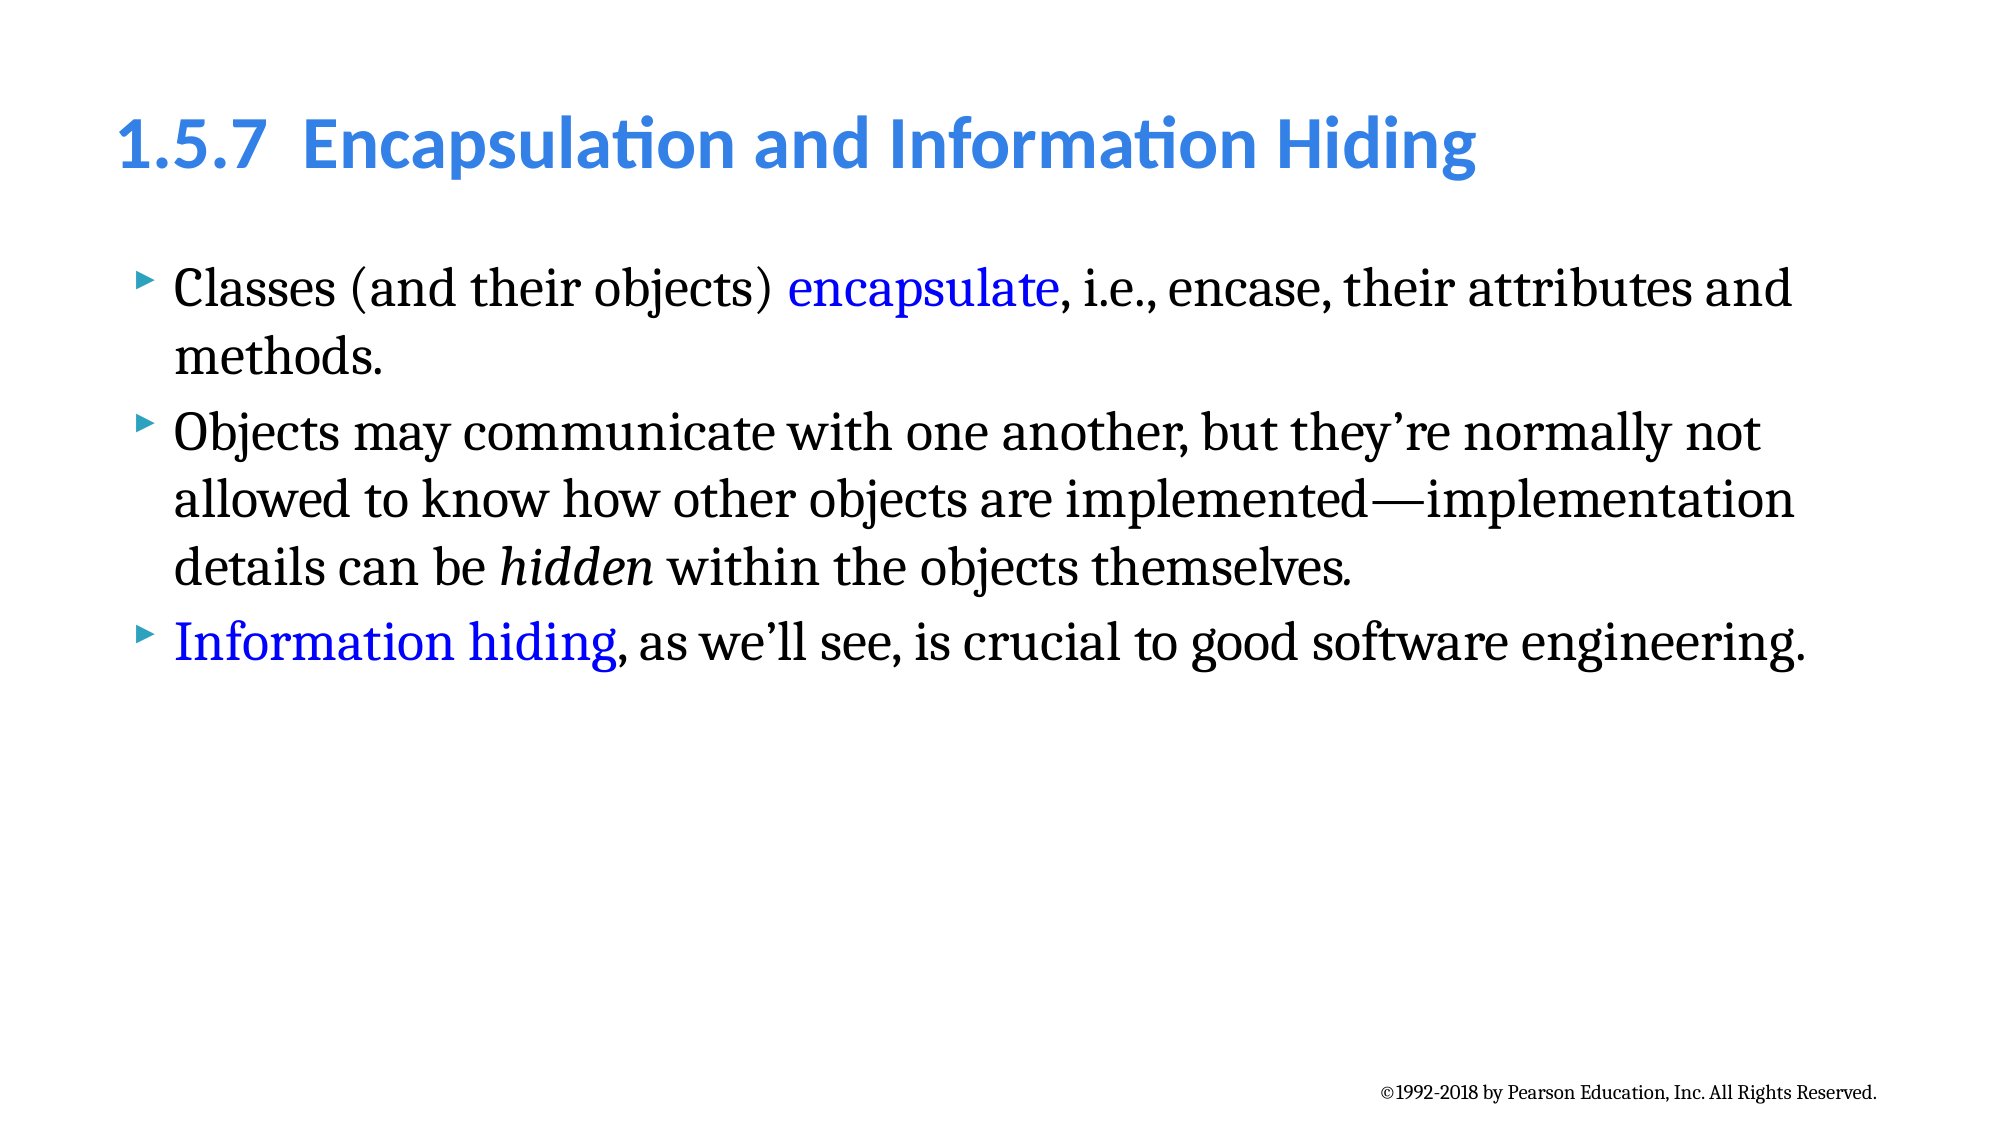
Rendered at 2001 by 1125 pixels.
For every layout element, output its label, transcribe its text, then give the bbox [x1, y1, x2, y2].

list Classes (and their objects) encapsulate, i.e., encase, their attributes and methods. Objects may communicate with one another, but they’re normally not allowed to know how other objects are implemented—implementation details can be hidden within the objects themselves. Information hiding, as we’ll see, is crucial to good software engineering. [99, 242, 1900, 986]
title 1.5.7 Encapsulation and Information Hiding [99, 45, 1900, 233]
footer ©1992-2018 by Pearson Education, Inc. All Rights Reserved. [736, 1051, 1892, 1112]
